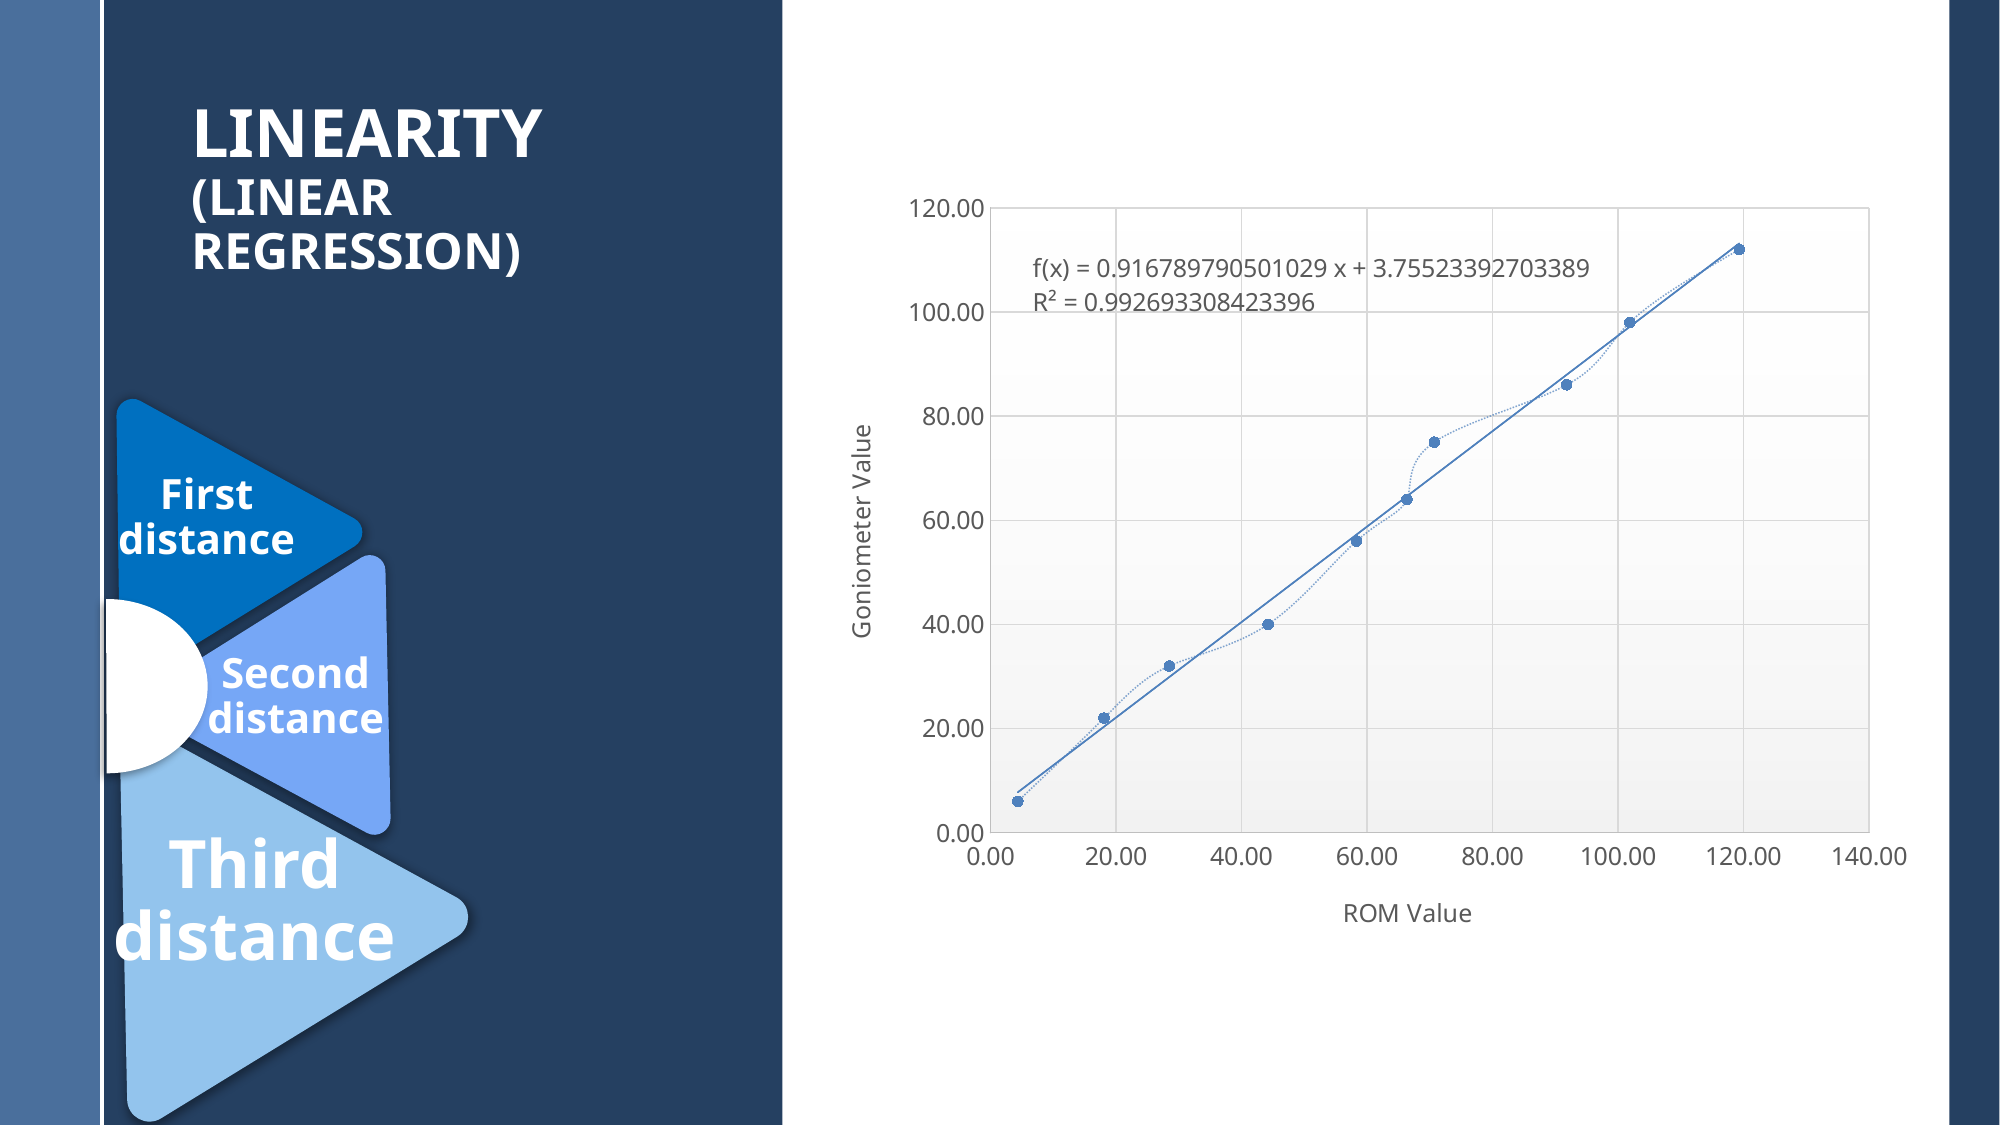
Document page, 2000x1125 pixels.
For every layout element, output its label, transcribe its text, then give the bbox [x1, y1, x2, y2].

chart [810, 178, 1921, 947]
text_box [7, 322, 457, 1125]
text_box LINEARITY (Linear Regression) [176, 62, 717, 288]
